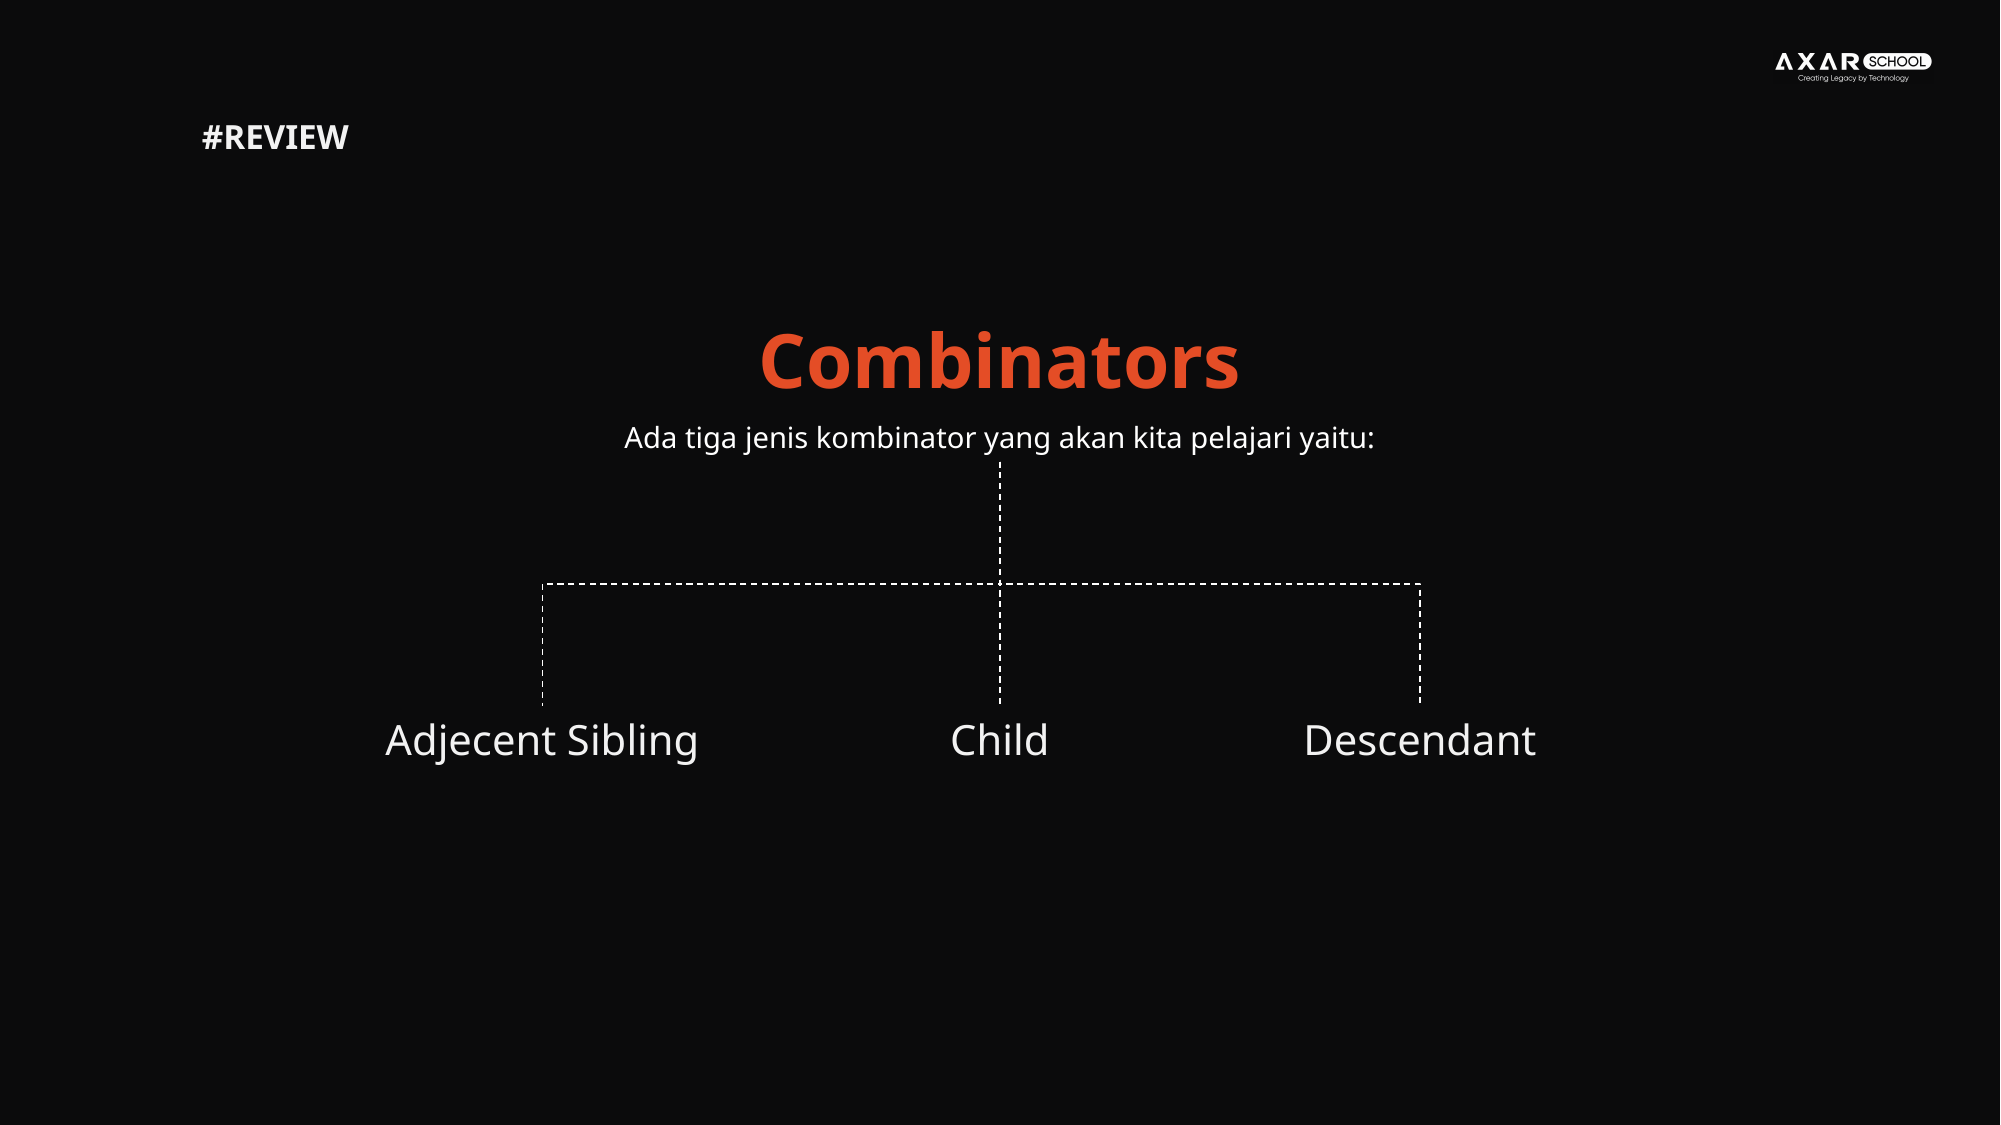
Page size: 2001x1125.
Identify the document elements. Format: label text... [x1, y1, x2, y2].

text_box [1087, 374, 1332, 795]
text_box Combinators [0, 305, 2000, 411]
text_box Ada tiga jenis kombinator yang akan kita pelajari yaitu: [1332, 411, 2000, 462]
picture [1773, 50, 1934, 84]
text_box Ada tiga jenis kombinator yang akan kita pelajari yaitu: [894, 411, 1087, 462]
text_box Descendant [1332, 706, 1552, 772]
text_box Child [935, 706, 1065, 772]
text_box #REVIEW [187, 109, 365, 164]
text_box Adjecent Sibling [370, 706, 649, 772]
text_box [649, 355, 894, 814]
text_box Ada tiga jenis kombinator yang akan kita pelajari yaitu: [0, 411, 649, 462]
